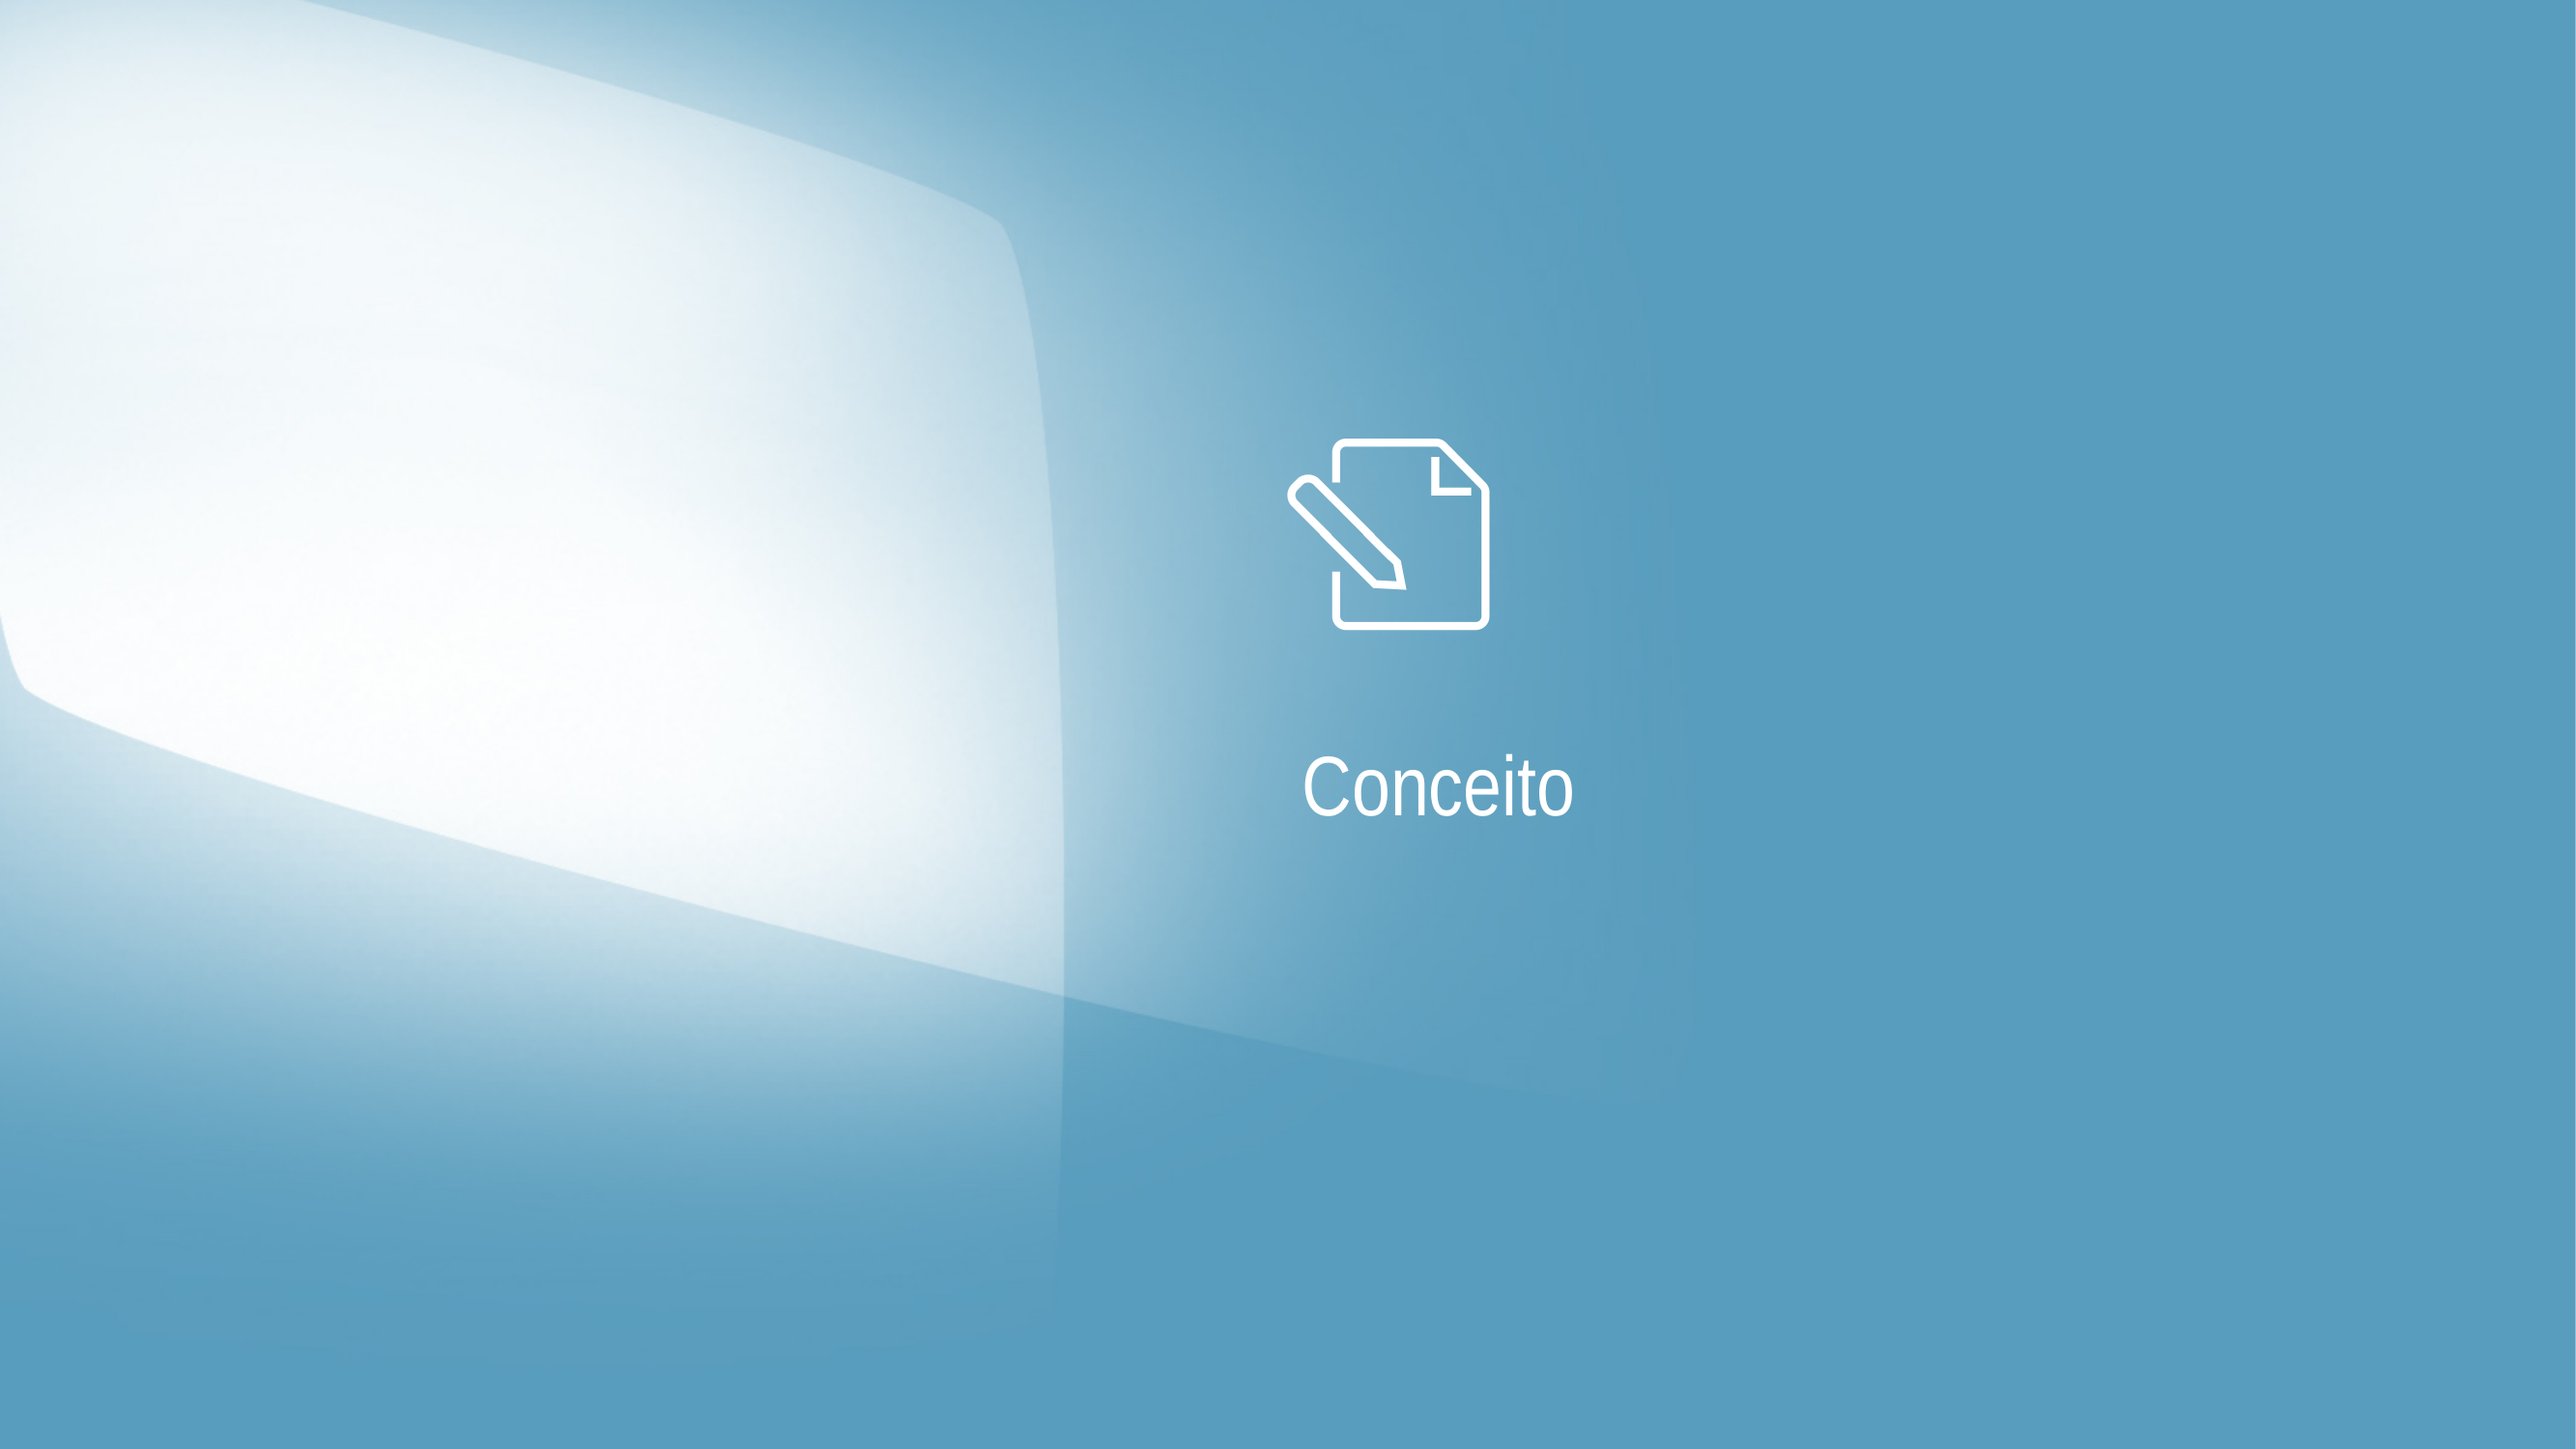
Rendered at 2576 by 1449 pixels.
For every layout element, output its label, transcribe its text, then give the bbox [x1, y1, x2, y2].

picture [0, 0, 2576, 1449]
text_box Conceito [1287, 724, 2576, 840]
